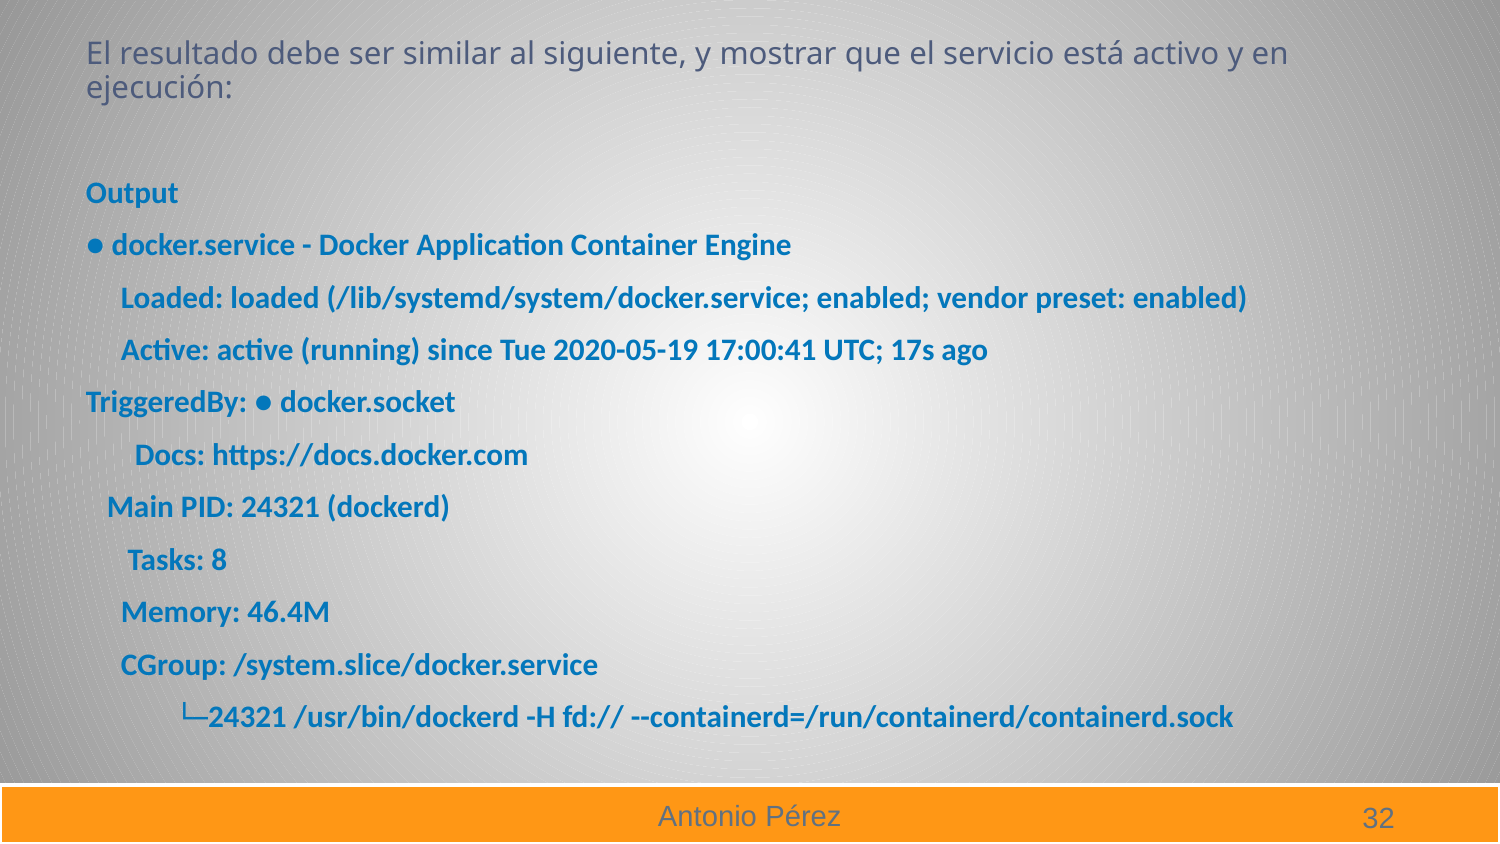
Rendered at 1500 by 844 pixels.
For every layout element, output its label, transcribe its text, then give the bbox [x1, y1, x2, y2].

list El resultado debe ser similar al siguiente, y mostrar que el servicio está activo y en ejecución: Output ● docker.service - Docker Application Container Engine Loaded: loaded (/lib/systemd/system/docker.service; enabled; vendor preset: enabled) Active: active (running) since Tue 2020-05-19 17:00:41 UTC; 17s ago TriggeredBy: ● docker.socket Docs: https://docs.docker.com Main PID: 24321 (dockerd) Tasks: 8 Memory: 46.4M CGroup: /system.slice/docker.service └─24321 /usr/bin/dockerd -H fd:// --containerd=/run/containerd/containerd.sock [29, 32, 1436, 528]
